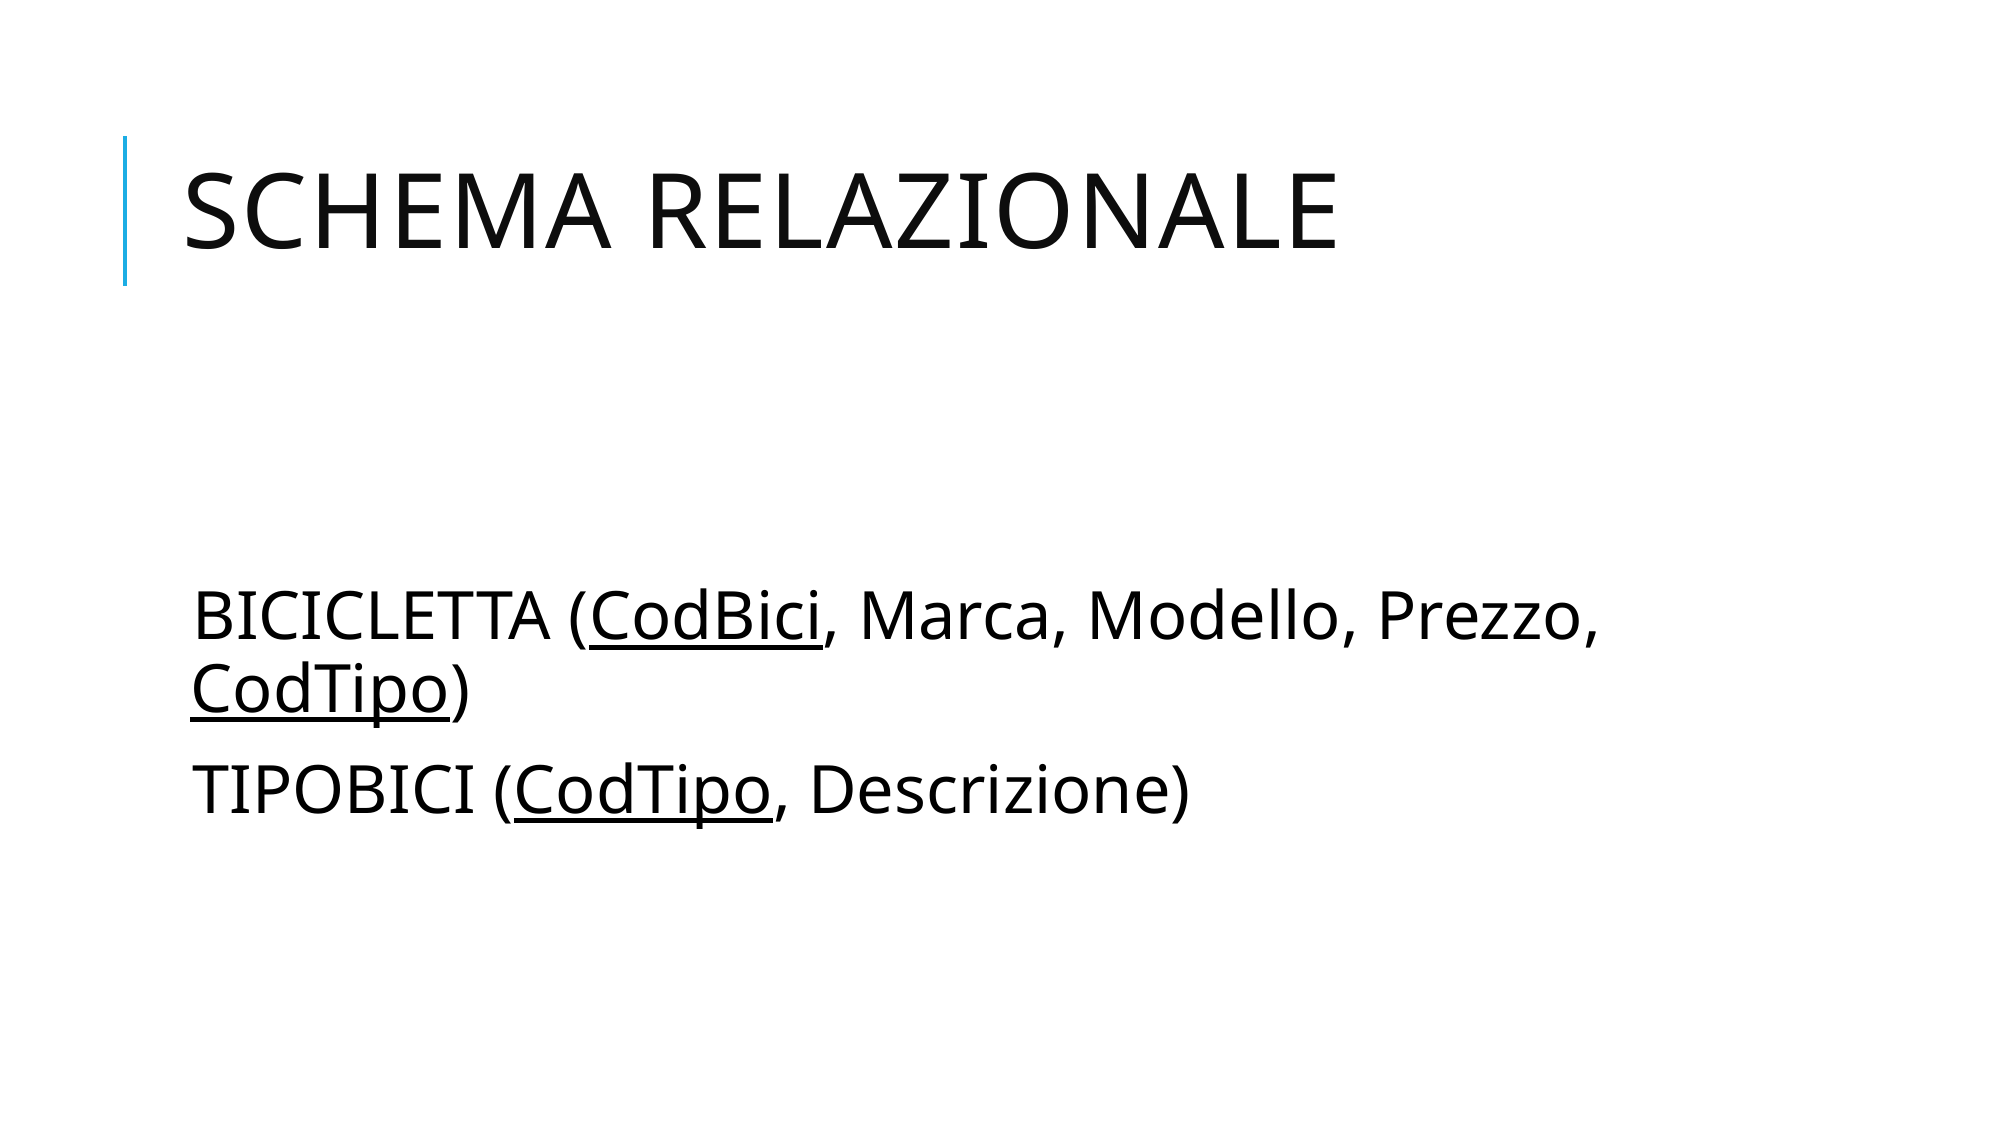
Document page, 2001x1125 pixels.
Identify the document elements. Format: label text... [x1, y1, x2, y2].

list BICICLETTA (CodBici, Marca, Modello, Prezzo, CodTipo) TIPOBICI (CodTipo, Descrizione) [168, 375, 1763, 1035]
title Schema relazionale [168, 96, 1763, 342]
